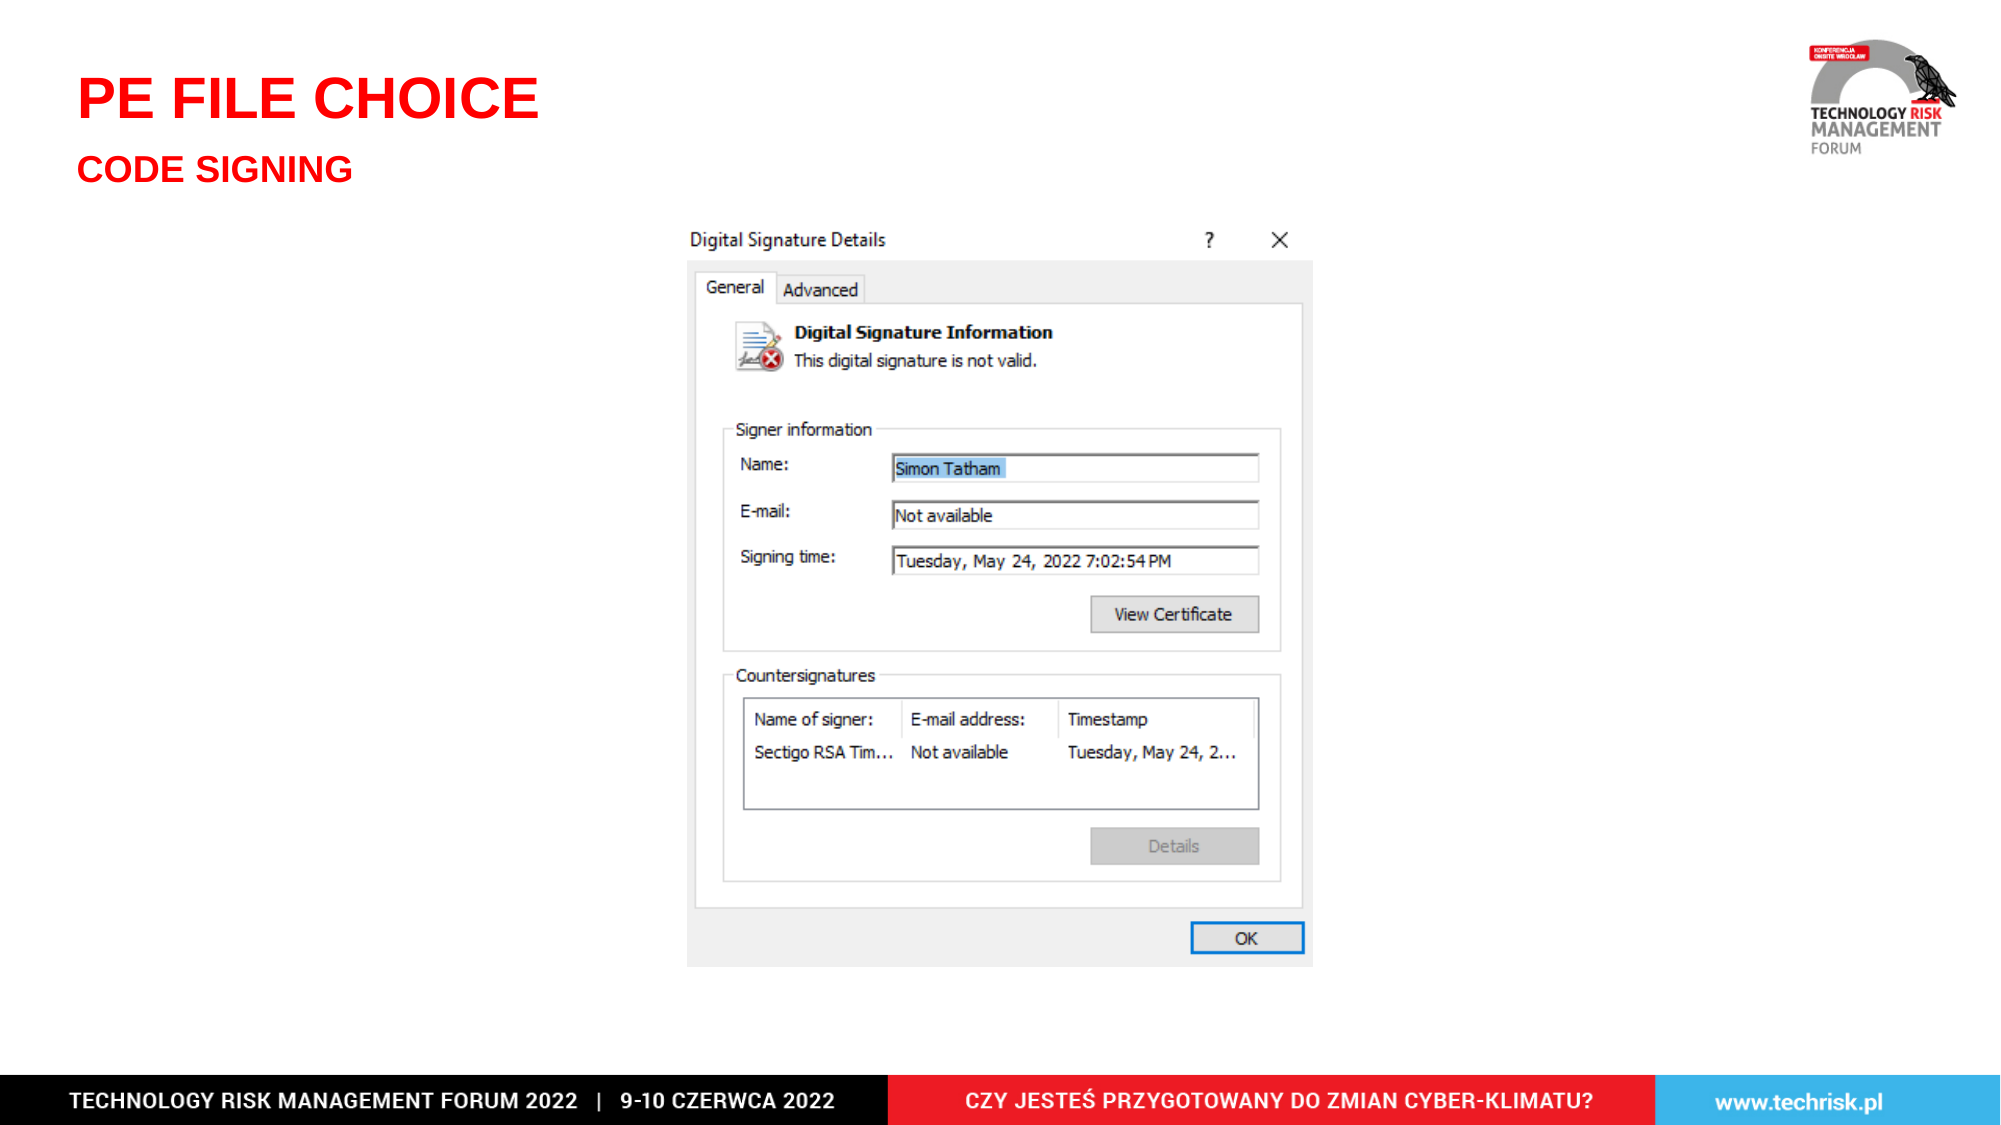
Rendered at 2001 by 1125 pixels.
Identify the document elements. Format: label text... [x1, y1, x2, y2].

picture [0, 0, 2001, 1125]
text_box CODE SIGNING [61, 138, 369, 198]
text_box PE FILE CHOICE [62, 52, 556, 138]
